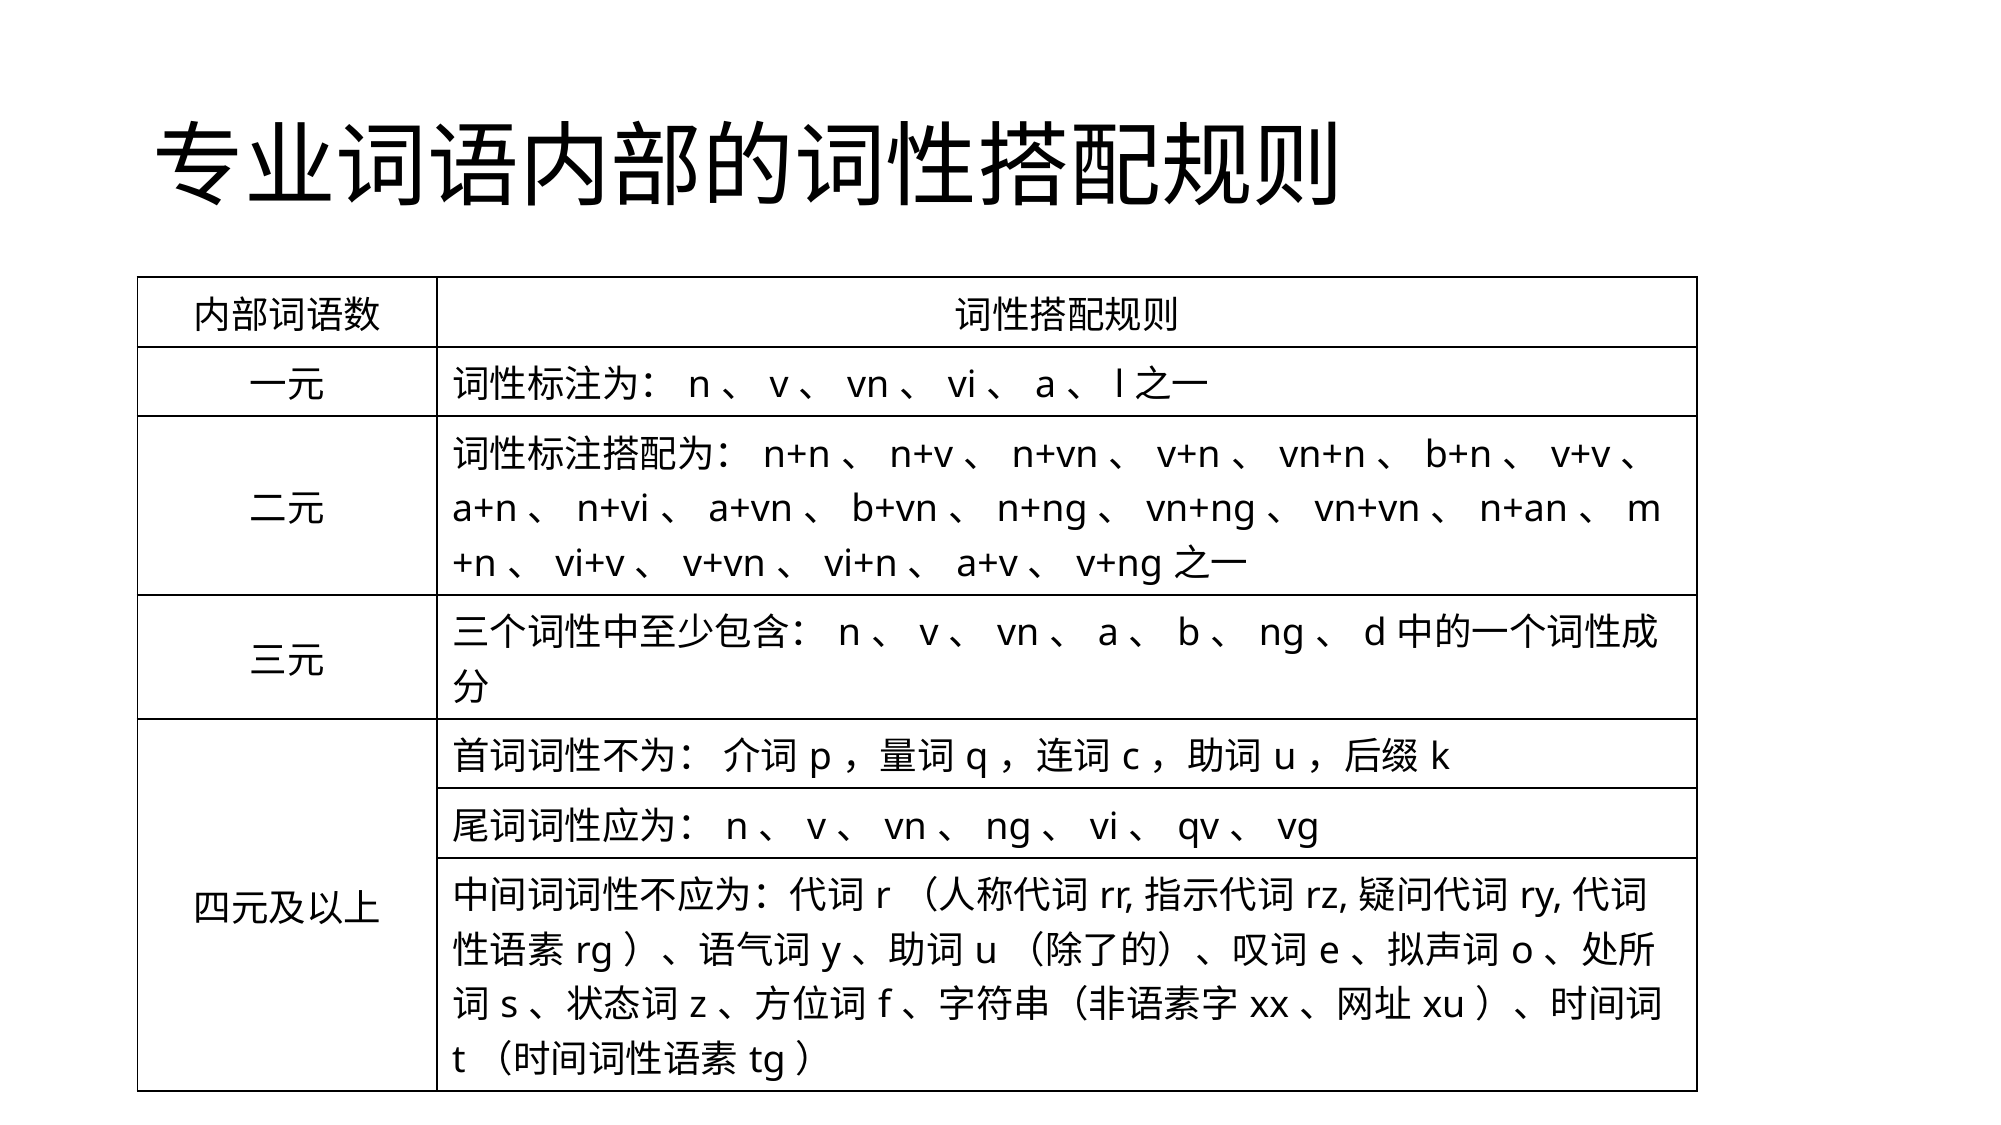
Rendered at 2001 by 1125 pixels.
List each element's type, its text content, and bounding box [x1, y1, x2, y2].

table_cell 二元 [138, 417, 436, 594]
table_header 内部词语数 [138, 278, 436, 346]
table_cell 三元 [138, 596, 436, 718]
title 专业词语内部的词性搭配规则 [137, 59, 1863, 278]
table_cell 三个词性中至少包含：n、v、vn、a、b、ng、d中的一个词性成分 [438, 596, 1696, 718]
table_cell 词性标注为：n、v、vn、vi、a、l之一 [438, 348, 1696, 415]
table_cell 一元 [138, 348, 436, 415]
table_cell 四元及以上 [138, 720, 436, 1090]
table_cell 中间词词性不应为：代词r（人称代词rr,指示代词rz,疑问代词ry,代词性语素rg）、语气词y、助词u（除了的）、叹词e、拟声词o、处所词s、状态词z、方位词f、字符串（非语素字xx、网址xu）、时间词t（时间词性语素tg） [438, 859, 1696, 1090]
table_cell 首词词性不为： 介词p，量词q，连词c，助词u，后缀k [438, 720, 1696, 787]
table_cell 尾词词性应为：n、v、vn、ng、vi、qv、vg [438, 789, 1696, 857]
table_cell 词性标注搭配为：n+n、n+v、n+vn、v+n、vn+n、b+n、v+v、a+n、n+vi、a+vn、b+vn、n+ng、vn+ng、vn+vn、n+an、m+n、vi+v、v+vn、vi+n、a+v、v+ng之一 [438, 417, 1696, 594]
table_header 词性搭配规则 [438, 278, 1696, 346]
